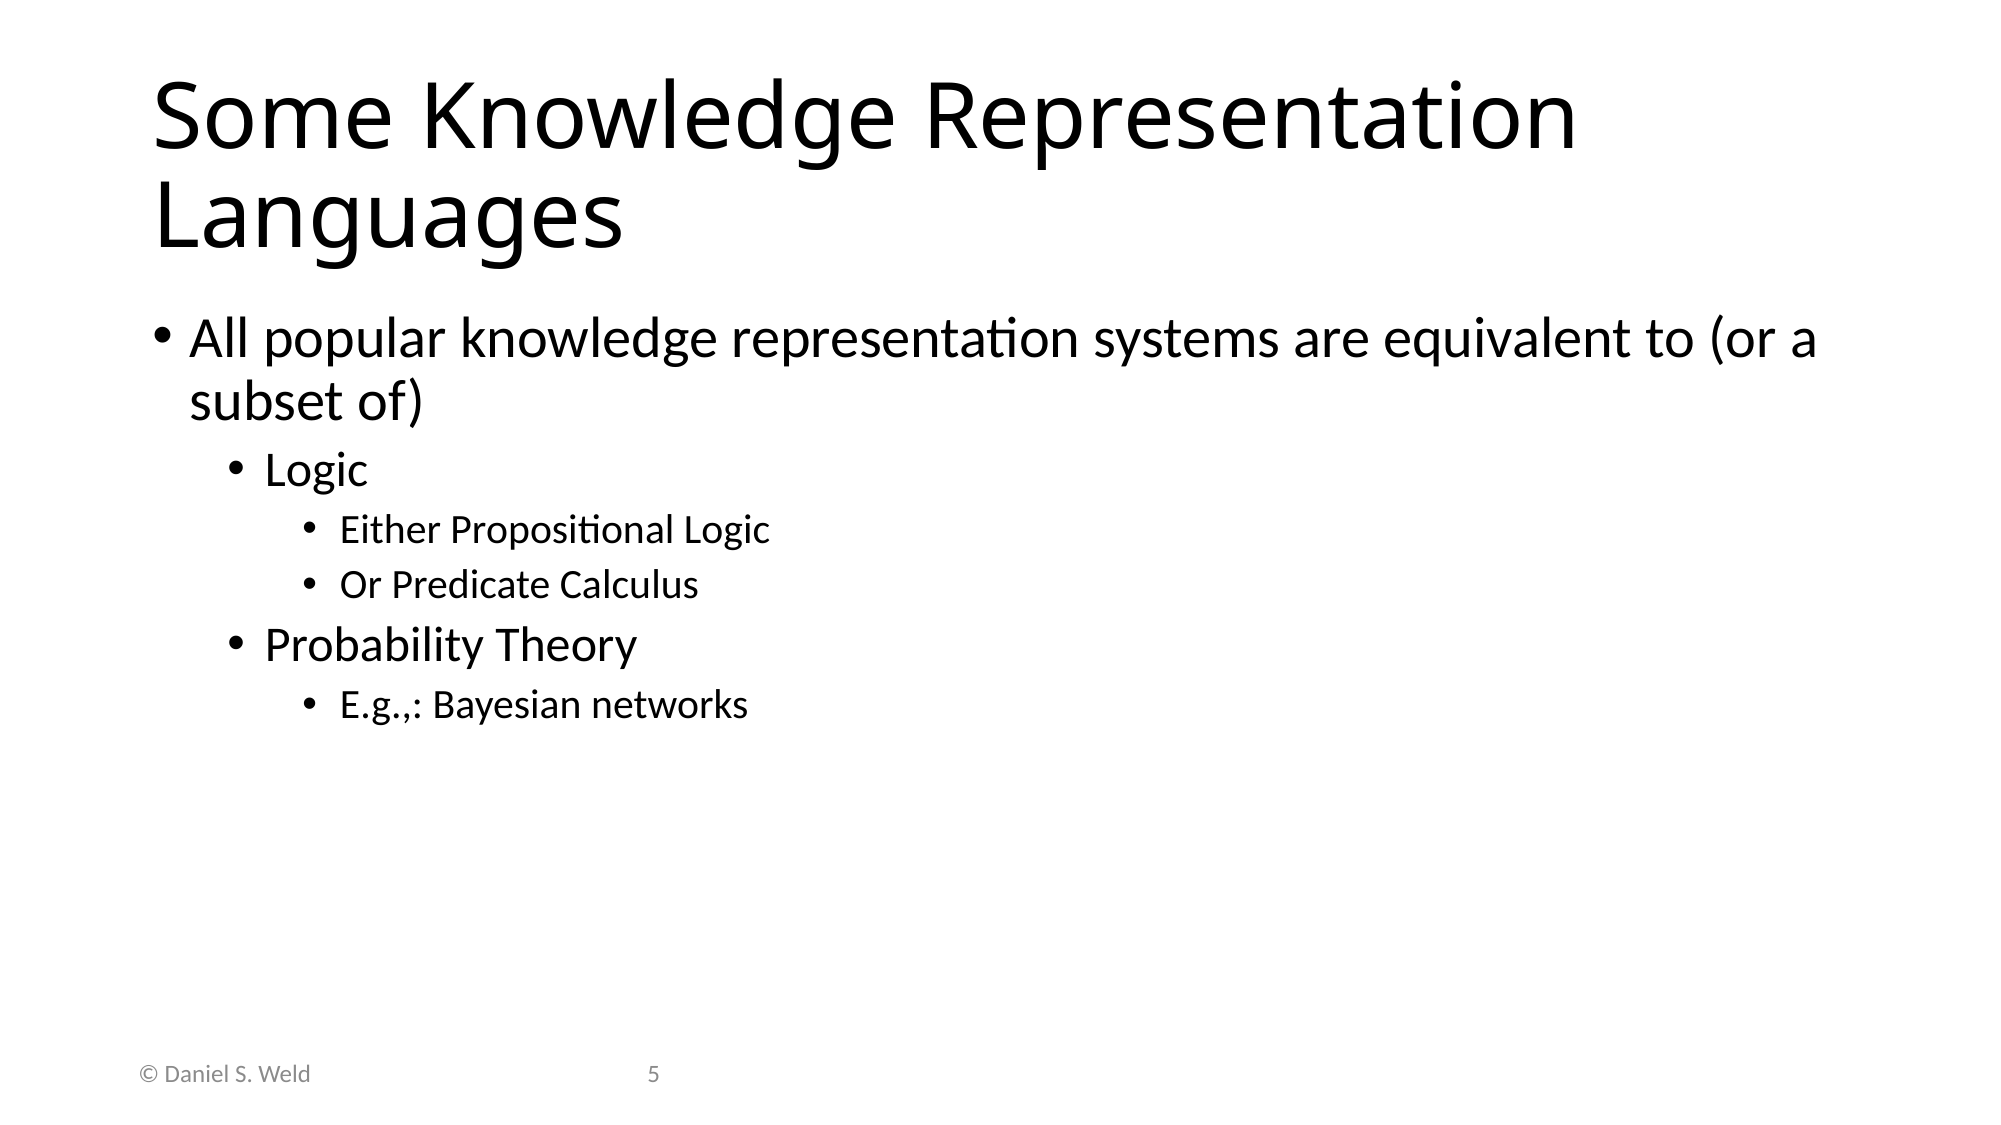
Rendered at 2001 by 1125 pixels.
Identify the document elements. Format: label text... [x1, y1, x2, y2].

slide_number 5 [0, 1042, 675, 1103]
title Some Knowledge Representation Languages [137, 59, 1863, 278]
list All popular knowledge representation systems are equivalent to (or a subset of) Logic Either Propositional Logic Or Predicate Calculus Probability Theory E.g.,: Bayesian networks [137, 299, 1863, 1014]
